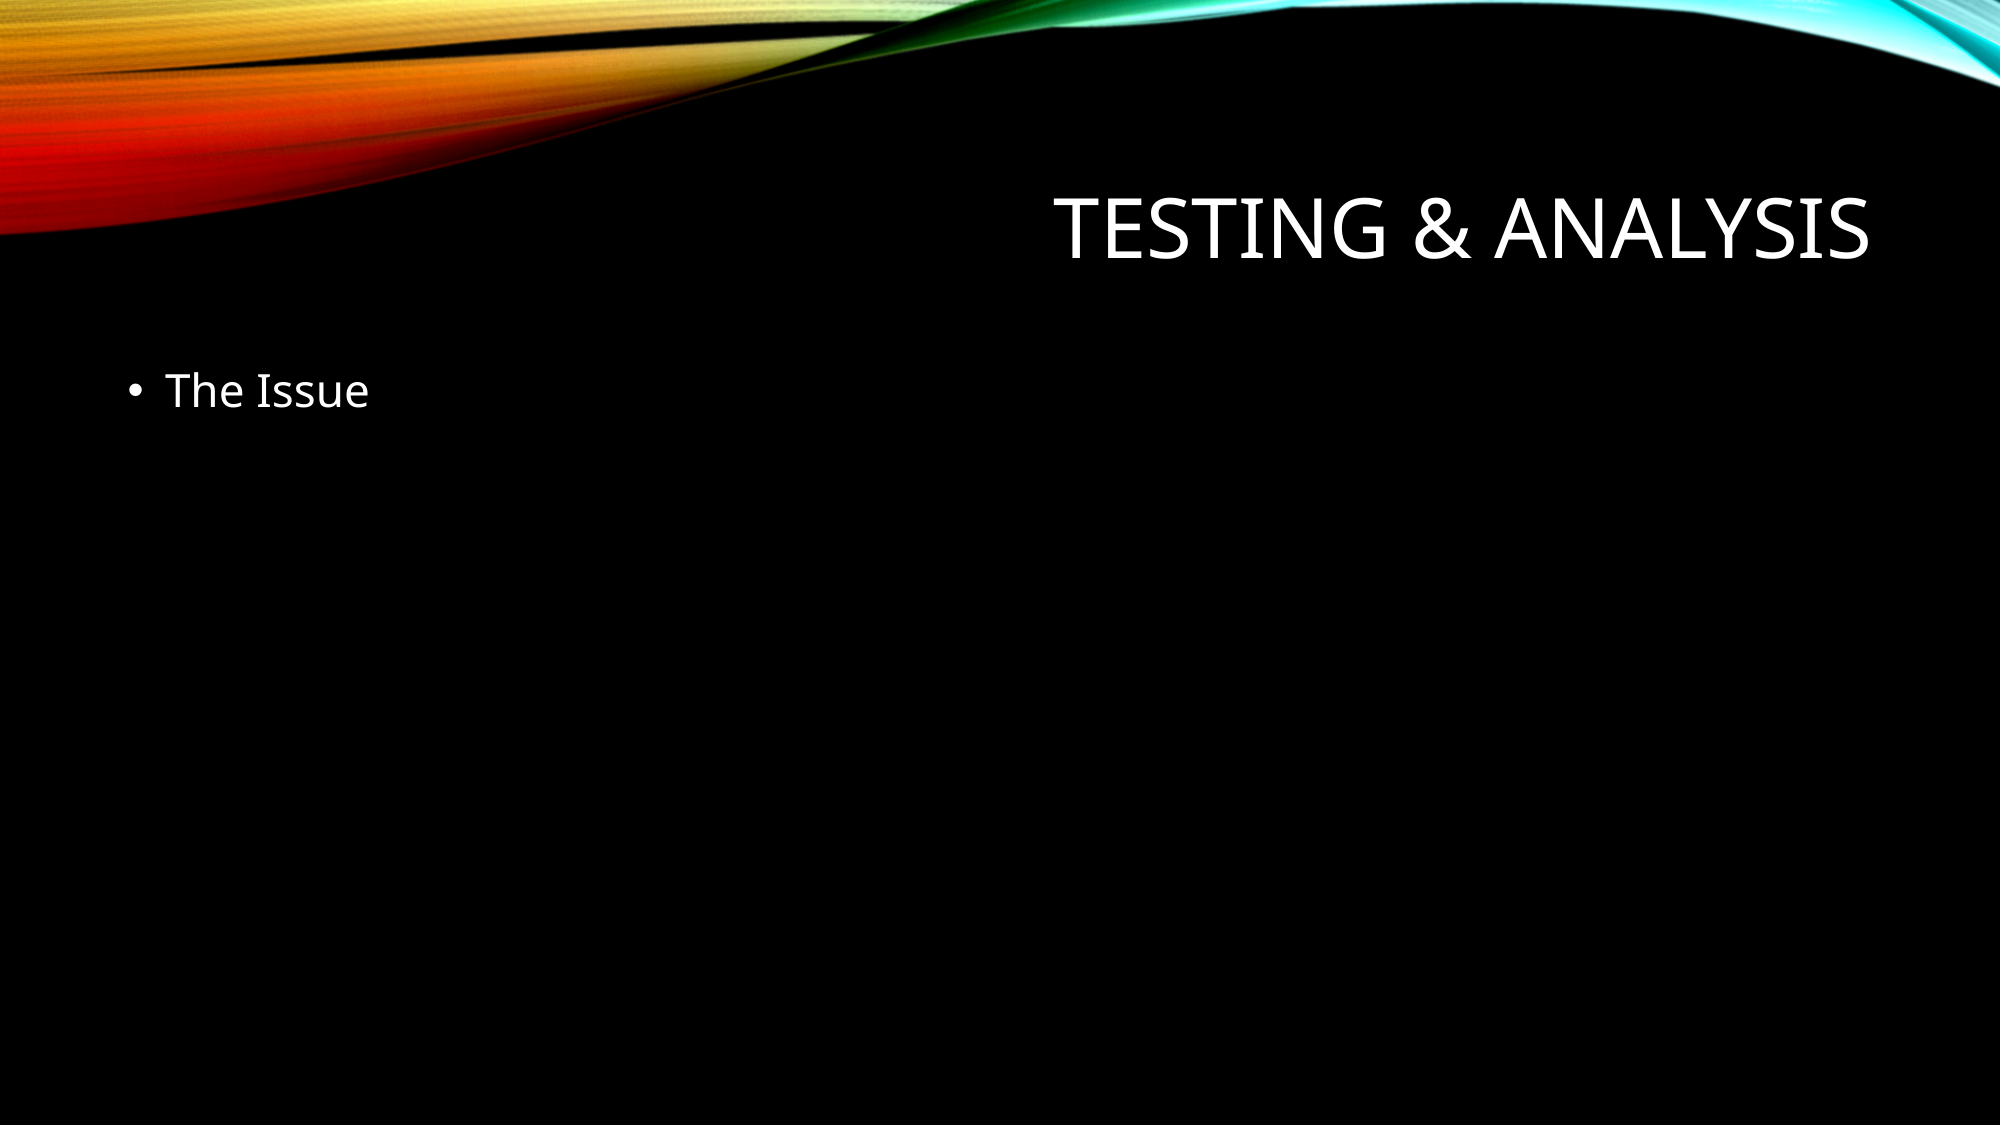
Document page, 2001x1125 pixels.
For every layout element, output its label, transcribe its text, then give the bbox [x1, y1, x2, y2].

list The Issue [112, 360, 1888, 1021]
title Testing & Analysis [474, 125, 1888, 338]
picture [0, 0, 2000, 237]
